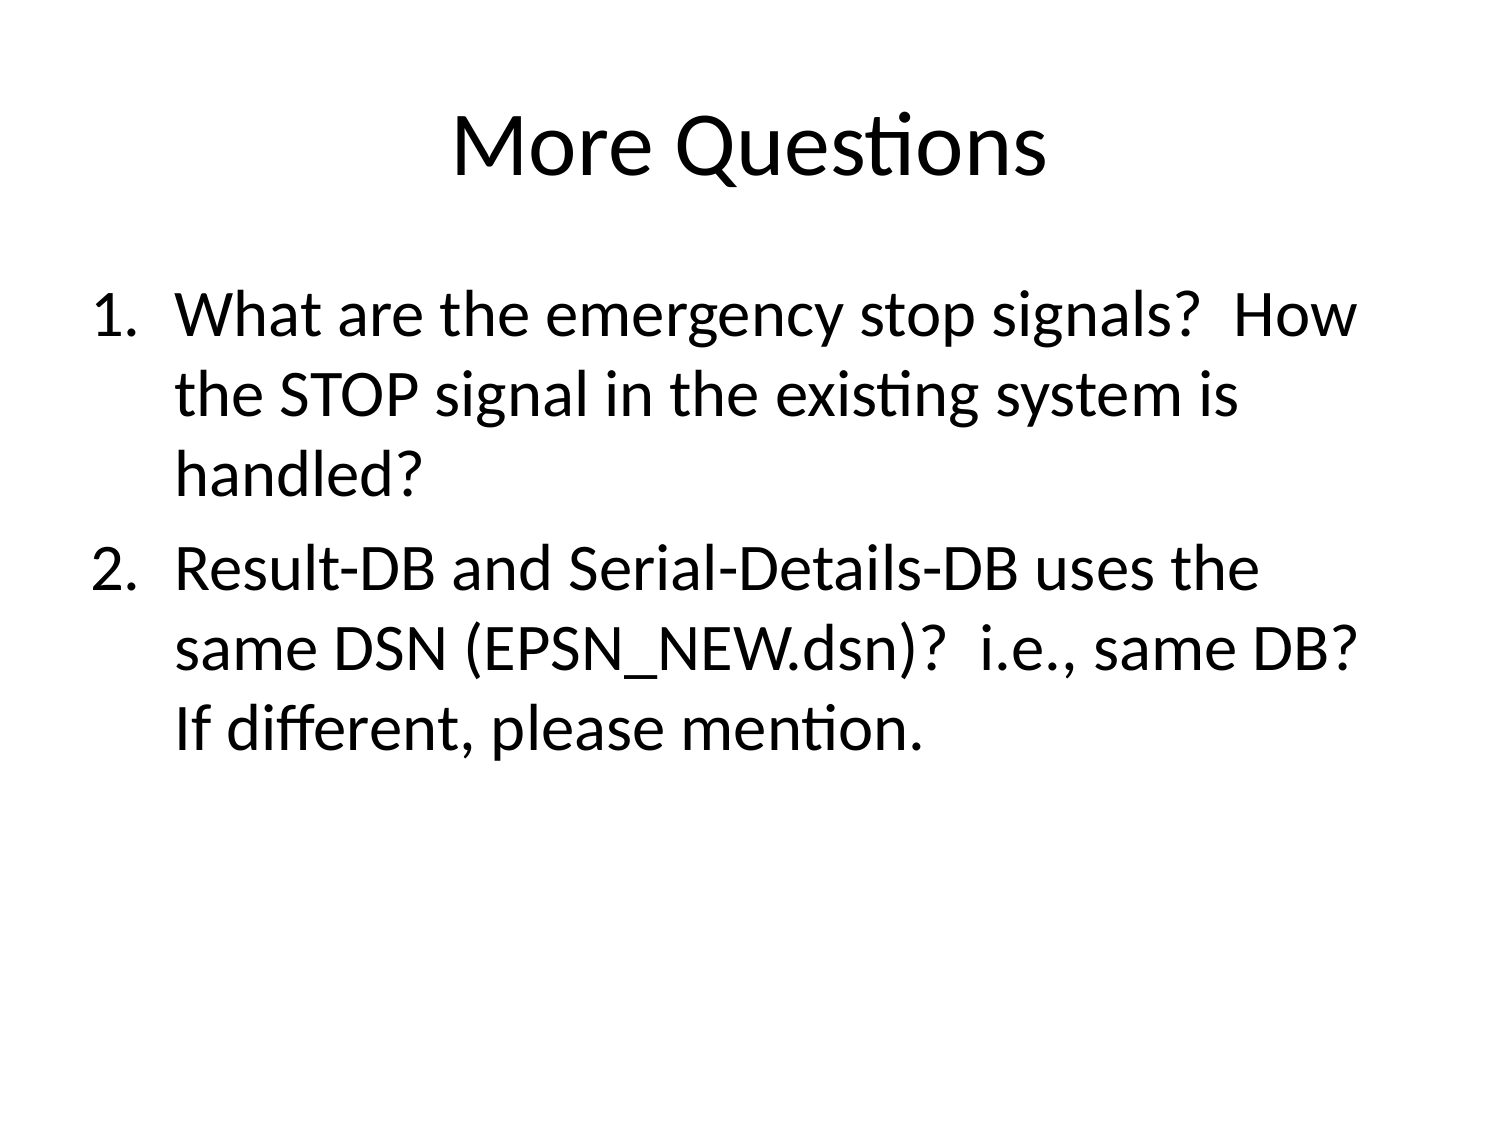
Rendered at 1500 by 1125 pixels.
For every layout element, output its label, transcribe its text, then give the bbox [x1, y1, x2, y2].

list What are the emergency stop signals? How the STOP signal in the existing system is handled? Result-DB and Serial-Details-DB uses the same DSN (EPSN_NEW.dsn)? i.e., same DB? If different, please mention. [75, 262, 1425, 1005]
title More Questions [75, 45, 1425, 233]
